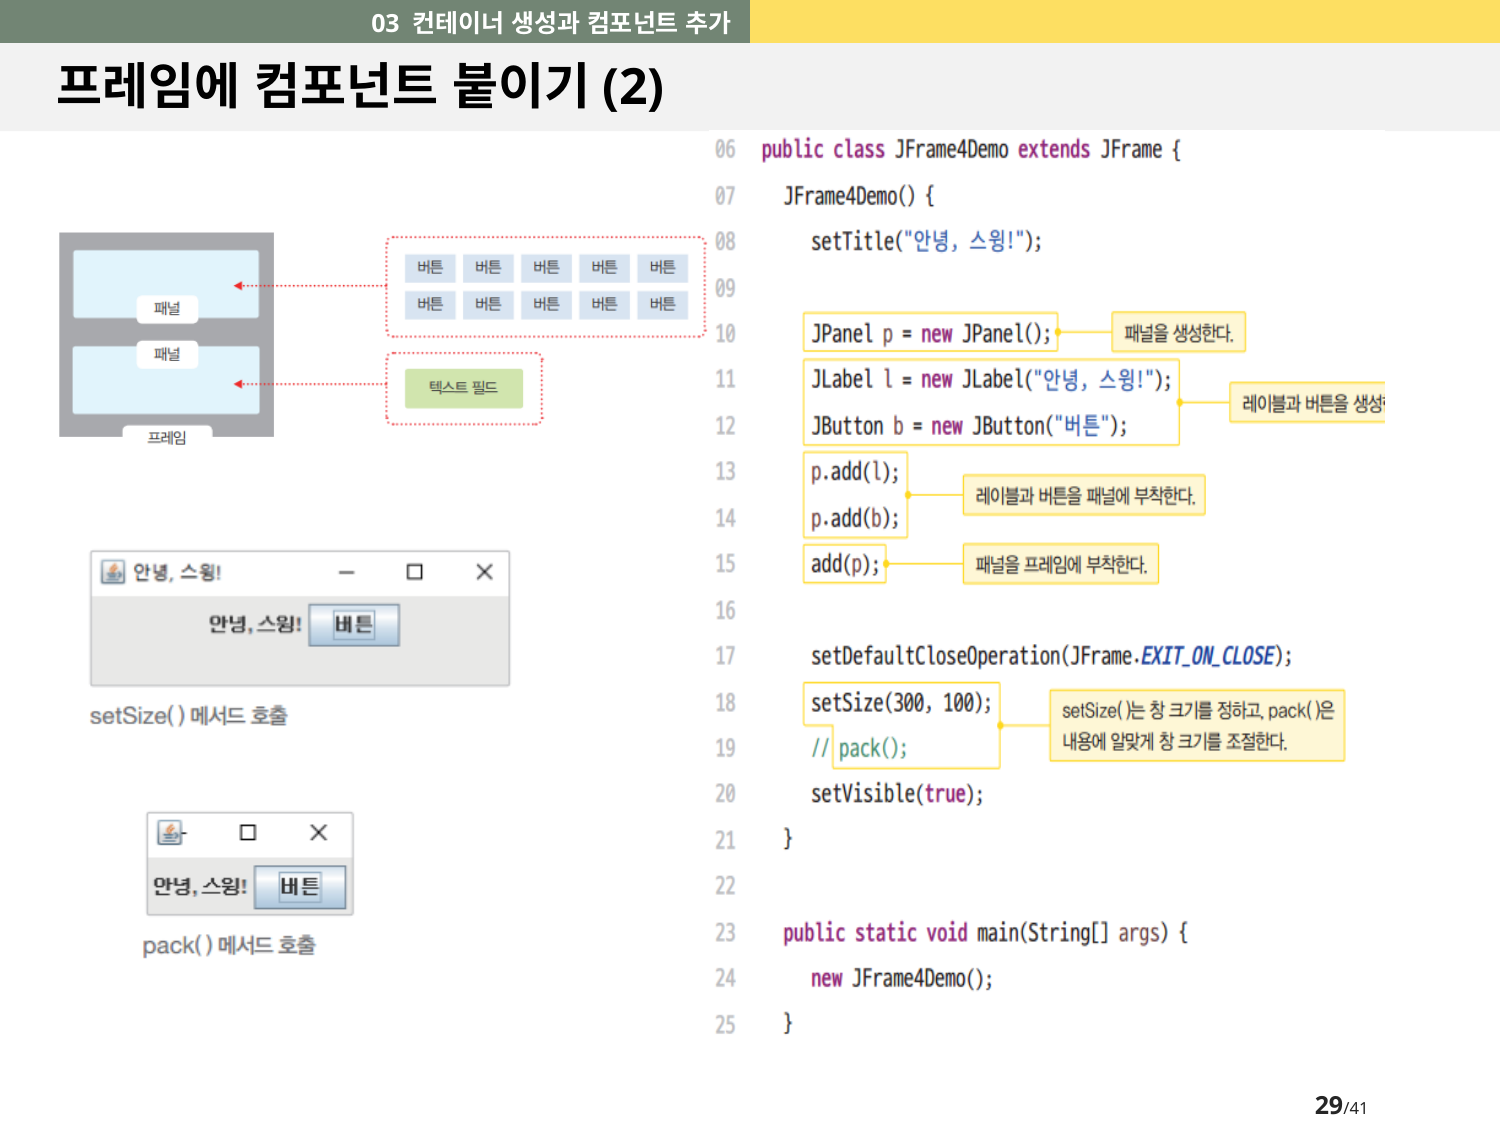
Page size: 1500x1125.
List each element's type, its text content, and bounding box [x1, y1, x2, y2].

list 03 컨테이너 생성과 컴포넌트 추가 [0, 0, 748, 43]
picture [86, 546, 516, 732]
title 프레임에 컴포넌트 붙이기(2) [41, 42, 1459, 128]
picture [139, 806, 359, 964]
picture [55, 130, 1385, 1045]
